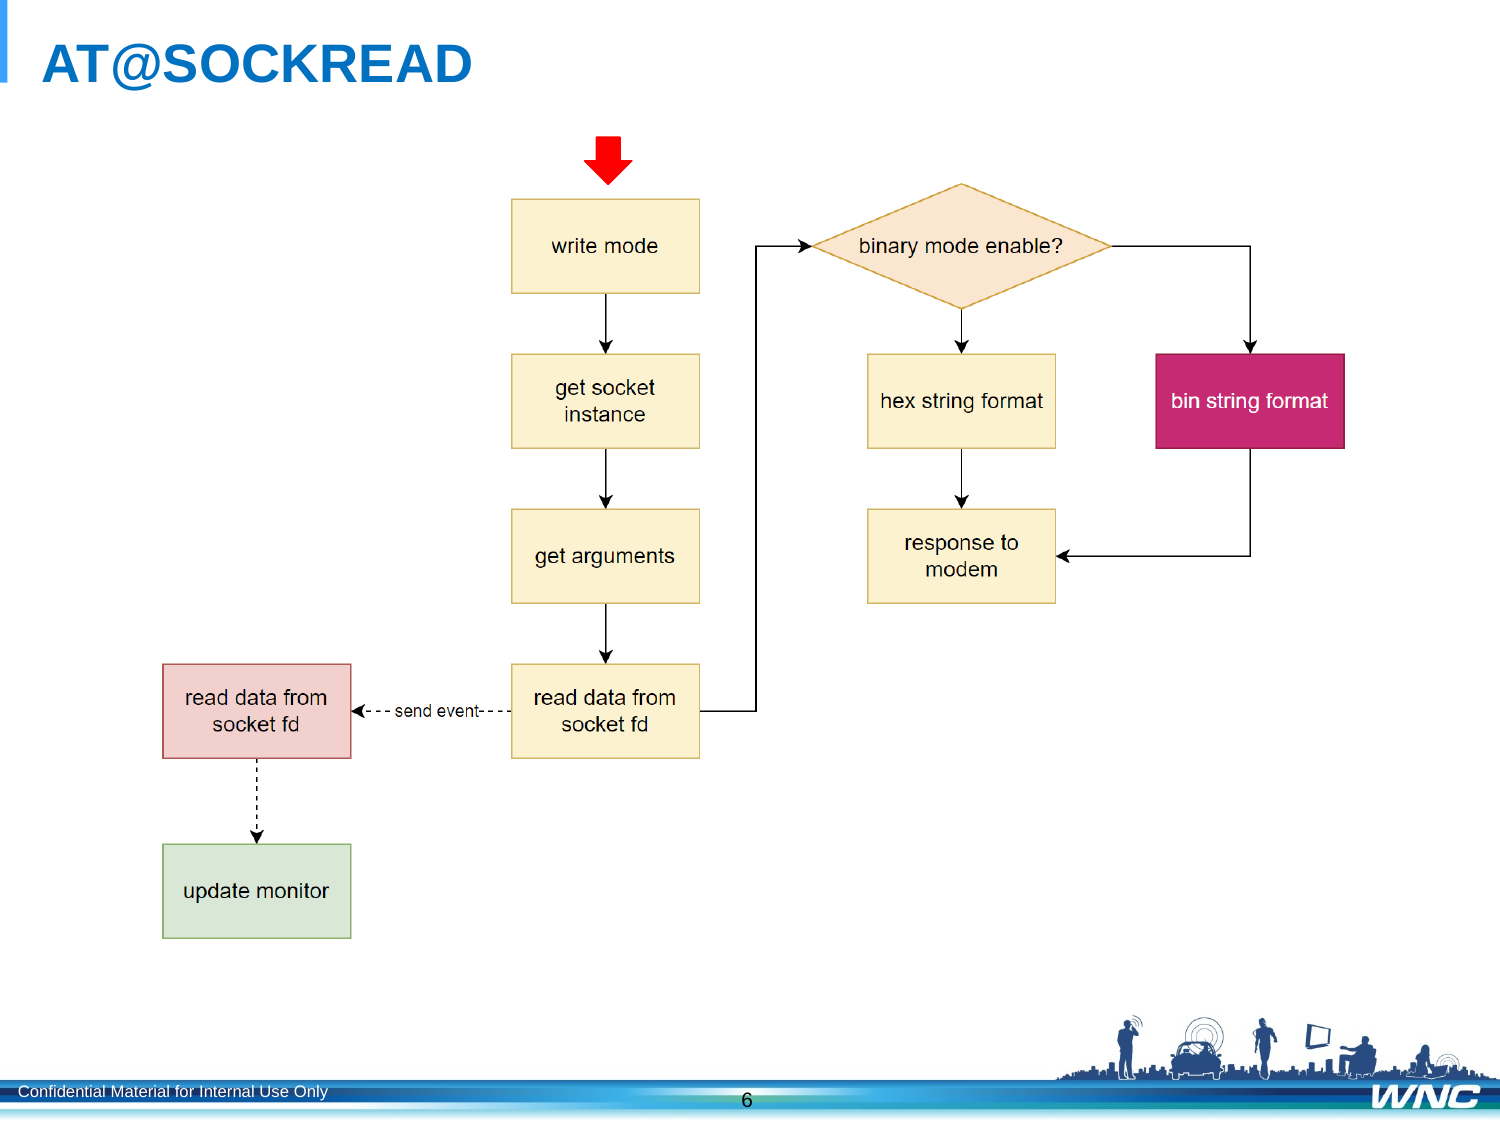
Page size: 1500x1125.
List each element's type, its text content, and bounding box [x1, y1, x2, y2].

text_box [596, 137, 621, 147]
title AT@SOCKREAD [41, 27, 1455, 100]
picture [0, 0, 1500, 1125]
